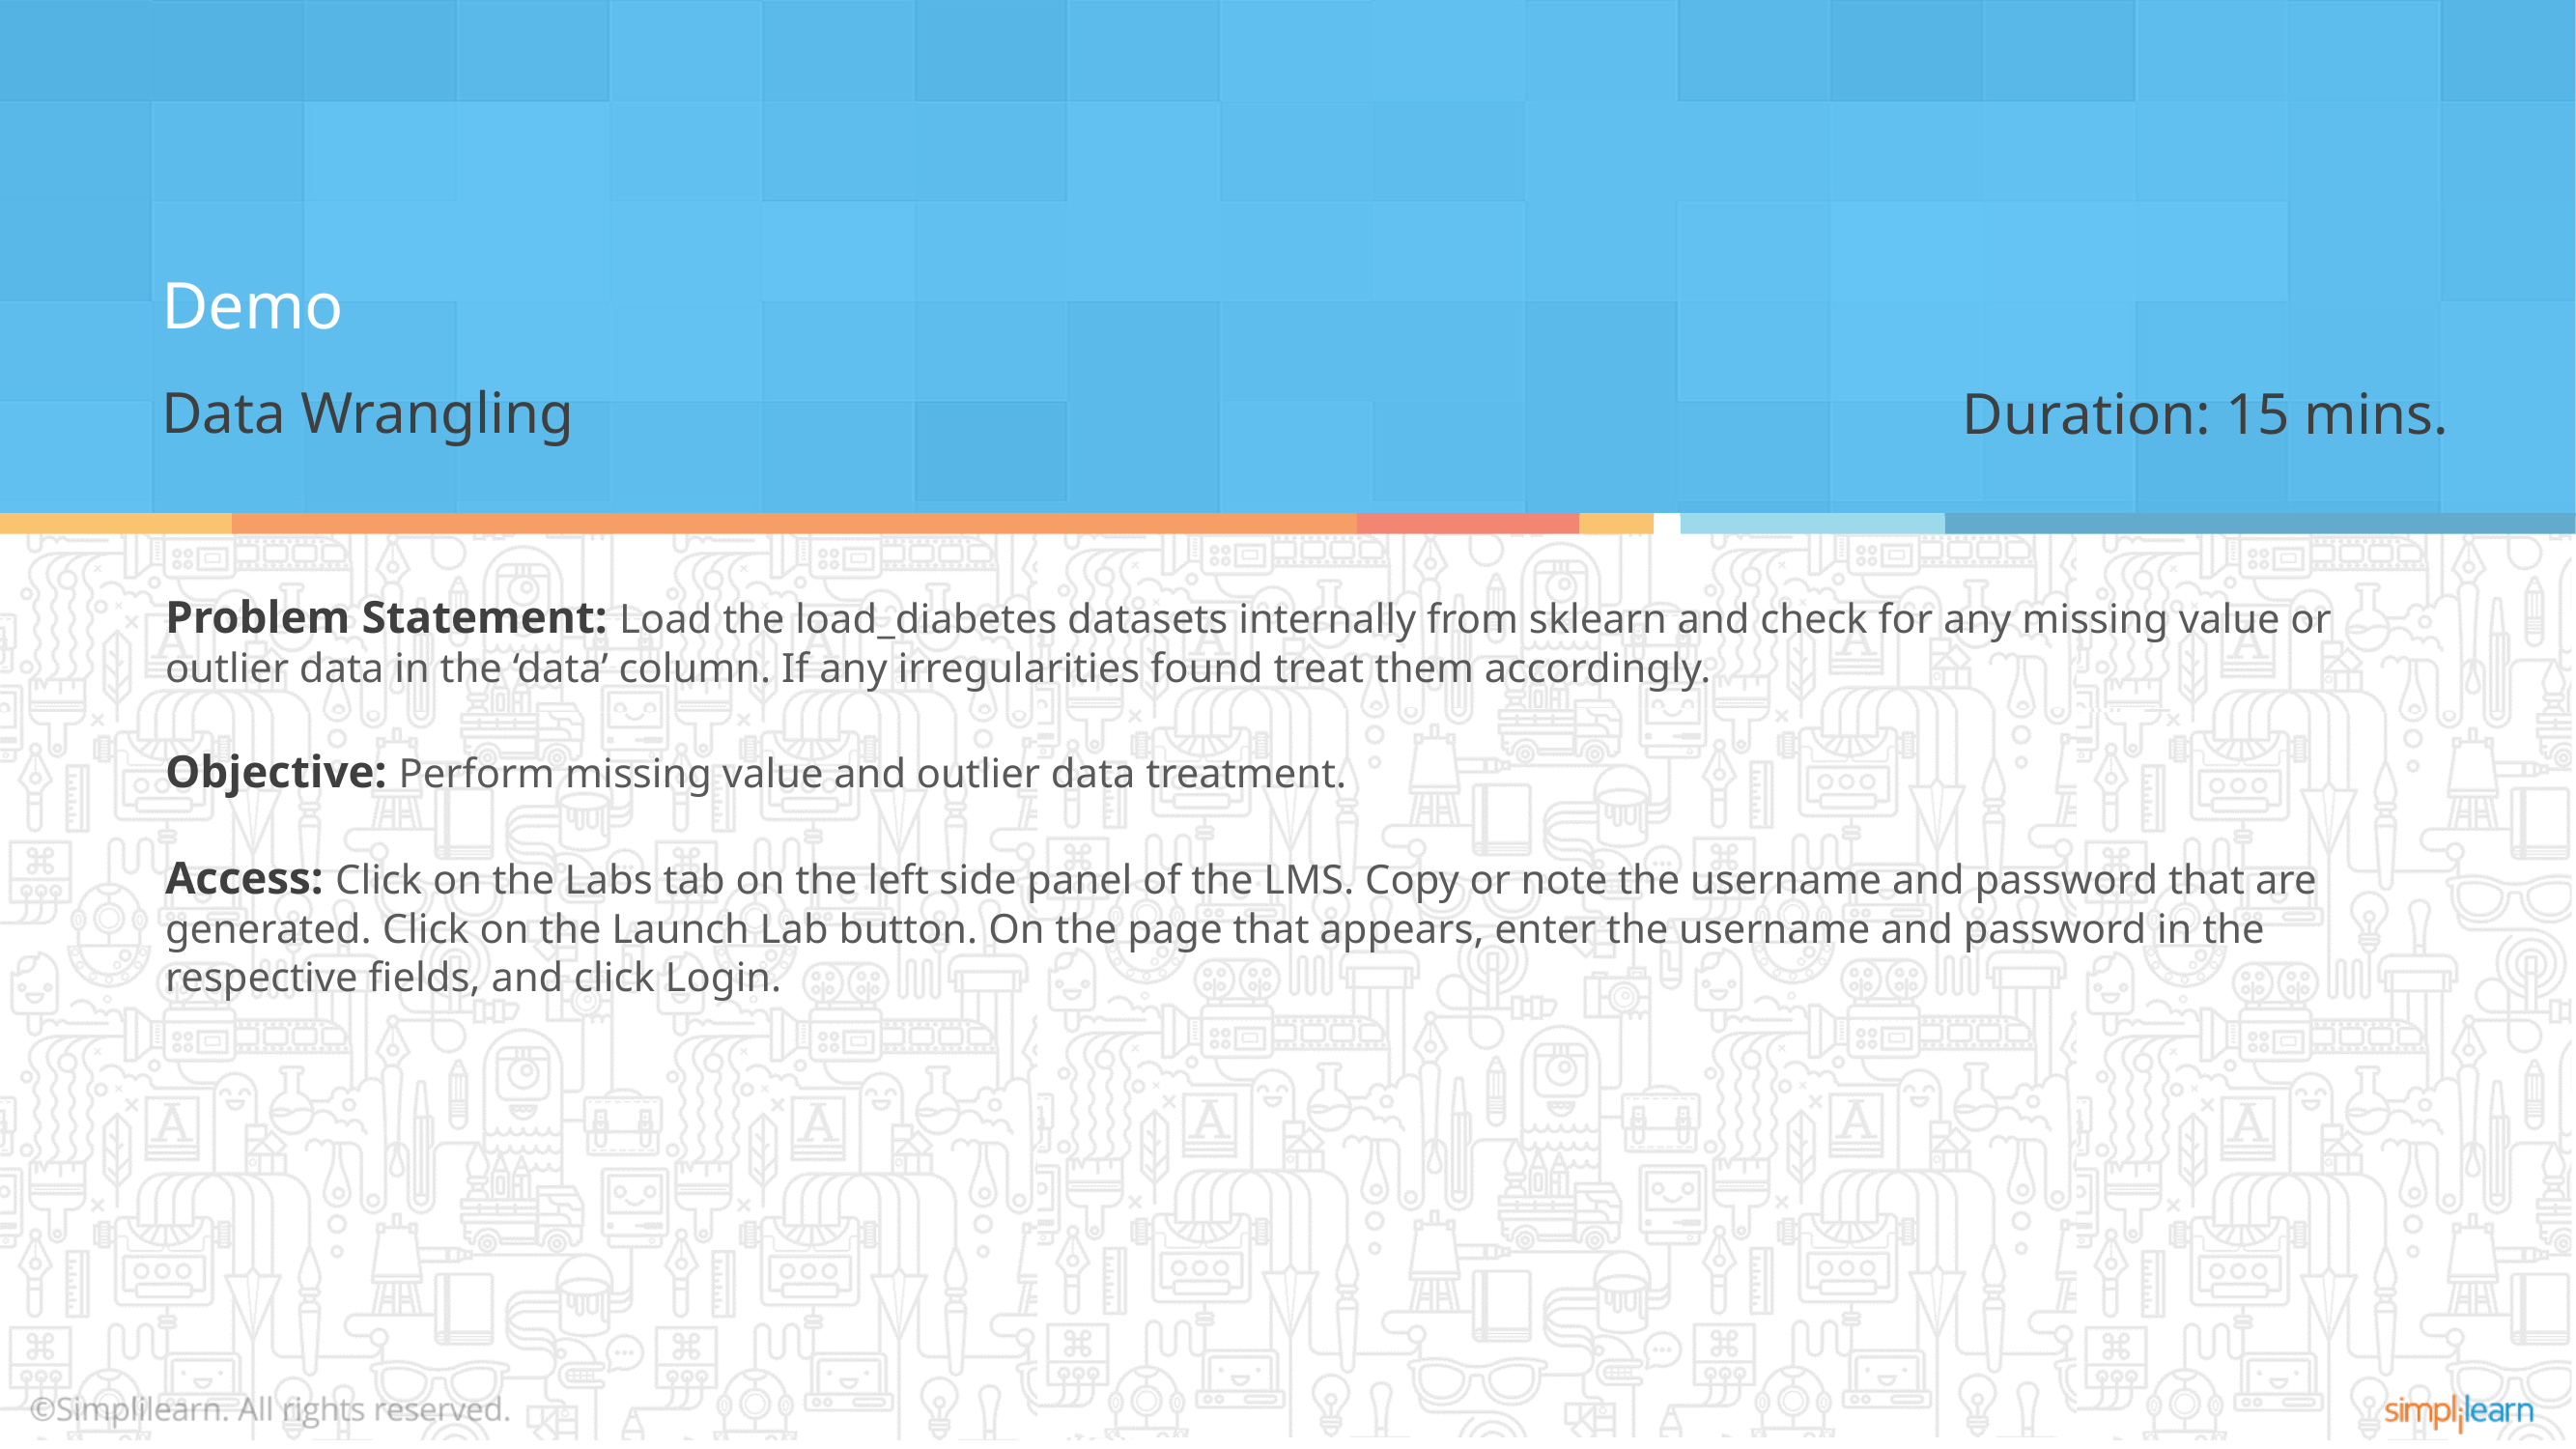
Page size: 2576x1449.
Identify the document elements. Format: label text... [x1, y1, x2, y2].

picture [0, 0, 2576, 1449]
list Data Wrangling [147, 377, 2555, 454]
list Demo [147, 266, 2109, 351]
text_box Problem Statement: Load the load_diabetes datasets internally from sklearn and check for any missing value or outlier data in the ‘data’ column. If any irregularities found treat them accordingly. Objective: Perform missing value and outlier data treatment. Access: Click on the Labs tab on the left side panel of the LMS. Copy or note the username and password that are generated. Click on the Launch Lab button. On the page that appears, enter the username and password in the respective fields, and click Login. [151, 582, 2394, 1144]
text_box Duration: 15 mins. [1948, 370, 2463, 453]
